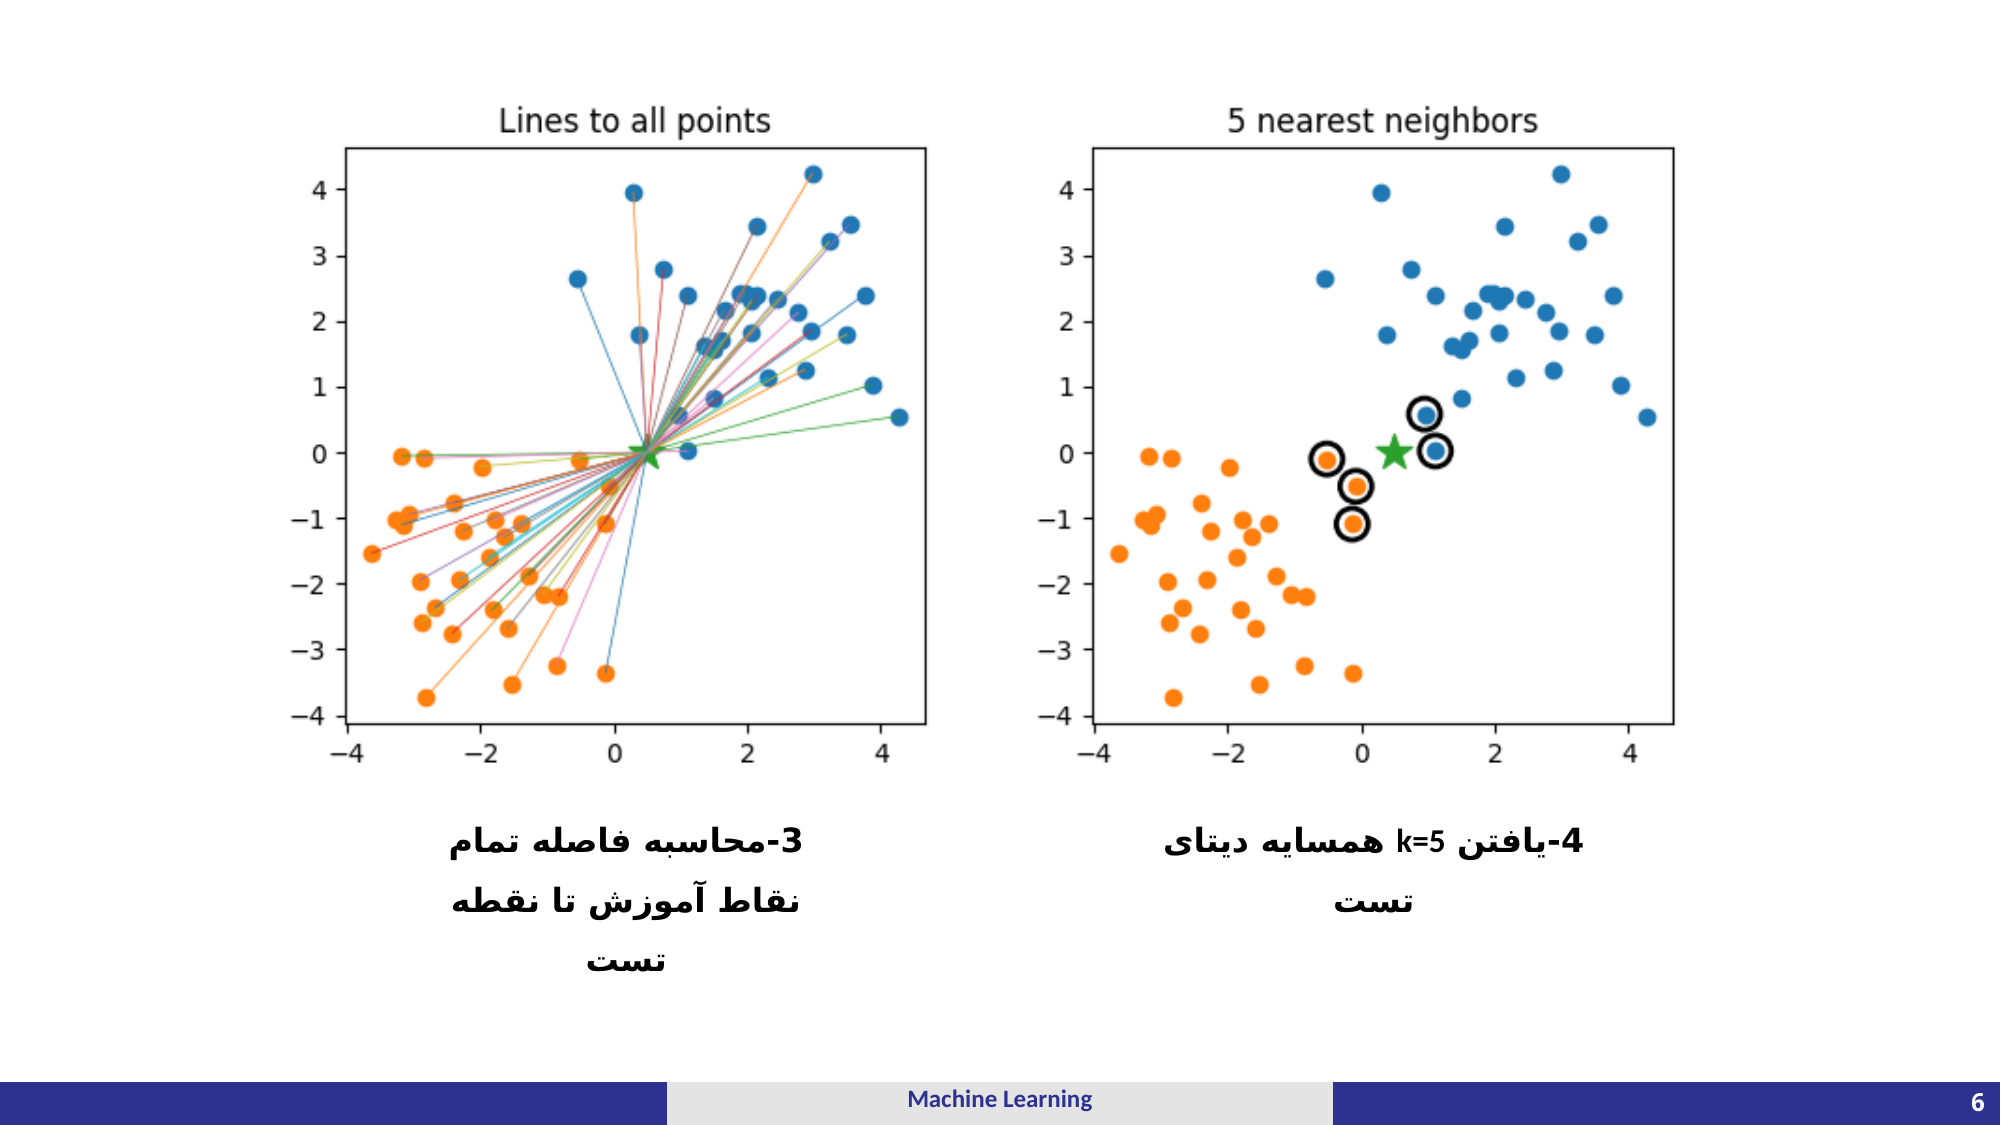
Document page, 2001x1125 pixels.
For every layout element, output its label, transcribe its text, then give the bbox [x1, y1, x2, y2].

table_header [0, 1082, 667, 1125]
text_box 4-یافتن k=5 همسایه دیتای تست [1145, 807, 1602, 926]
text_box 3-محاسبه فاصله تمام نقاط آموزش تا نقطه تست [397, 807, 855, 986]
table_header 6 [1333, 1082, 2000, 1125]
picture [252, 58, 1748, 807]
table_header Machine Learning [667, 1082, 1333, 1125]
